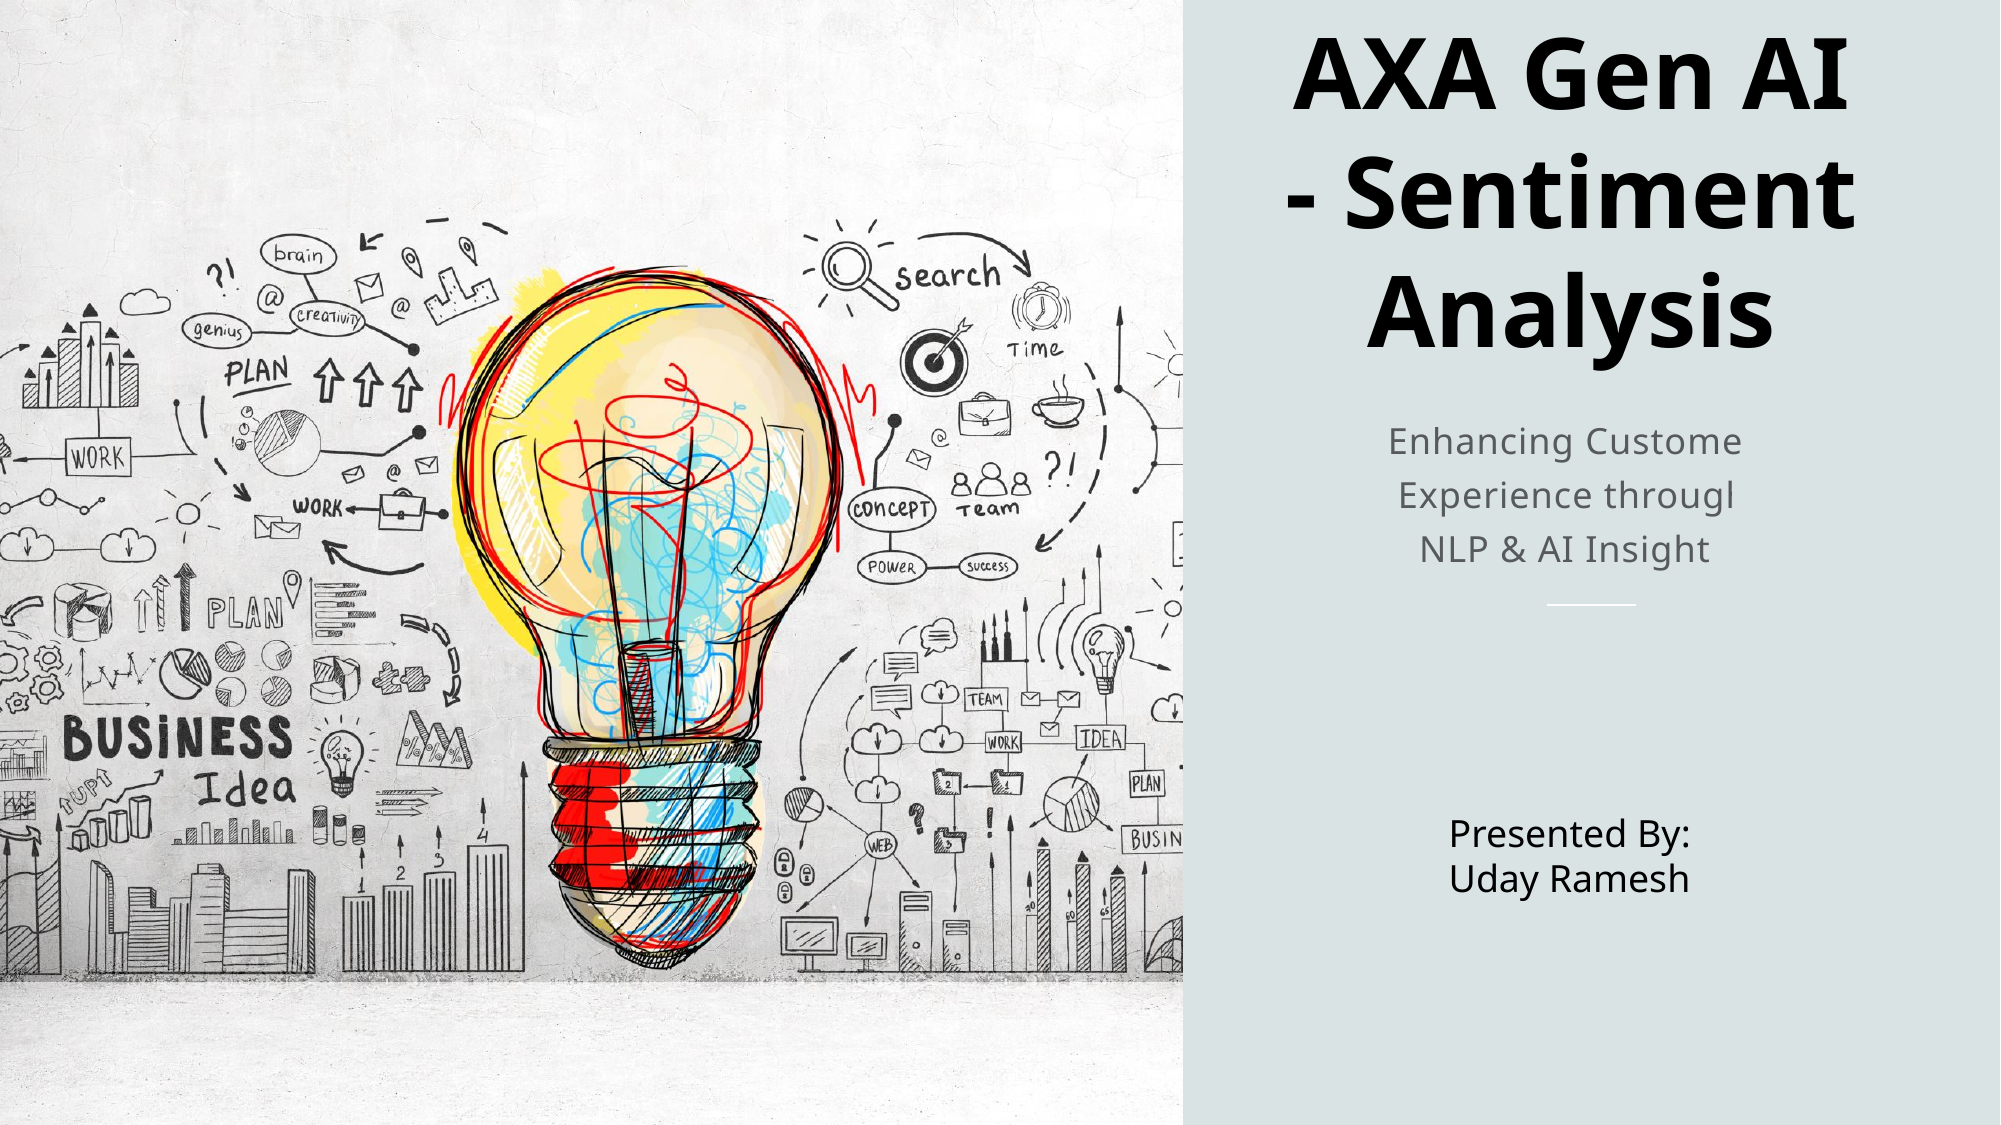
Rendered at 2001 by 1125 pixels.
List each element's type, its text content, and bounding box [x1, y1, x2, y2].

title AXA Gen AI - Sentiment Analysis [1253, 0, 1891, 494]
text_box [1184, 0, 2000, 1125]
subtitle Enhancing Customer Experience through NLP & AI Insights [1371, 400, 1776, 587]
text_box Presented By: Uday Ramesh [1433, 802, 1715, 908]
picture [0, 0, 1184, 1125]
